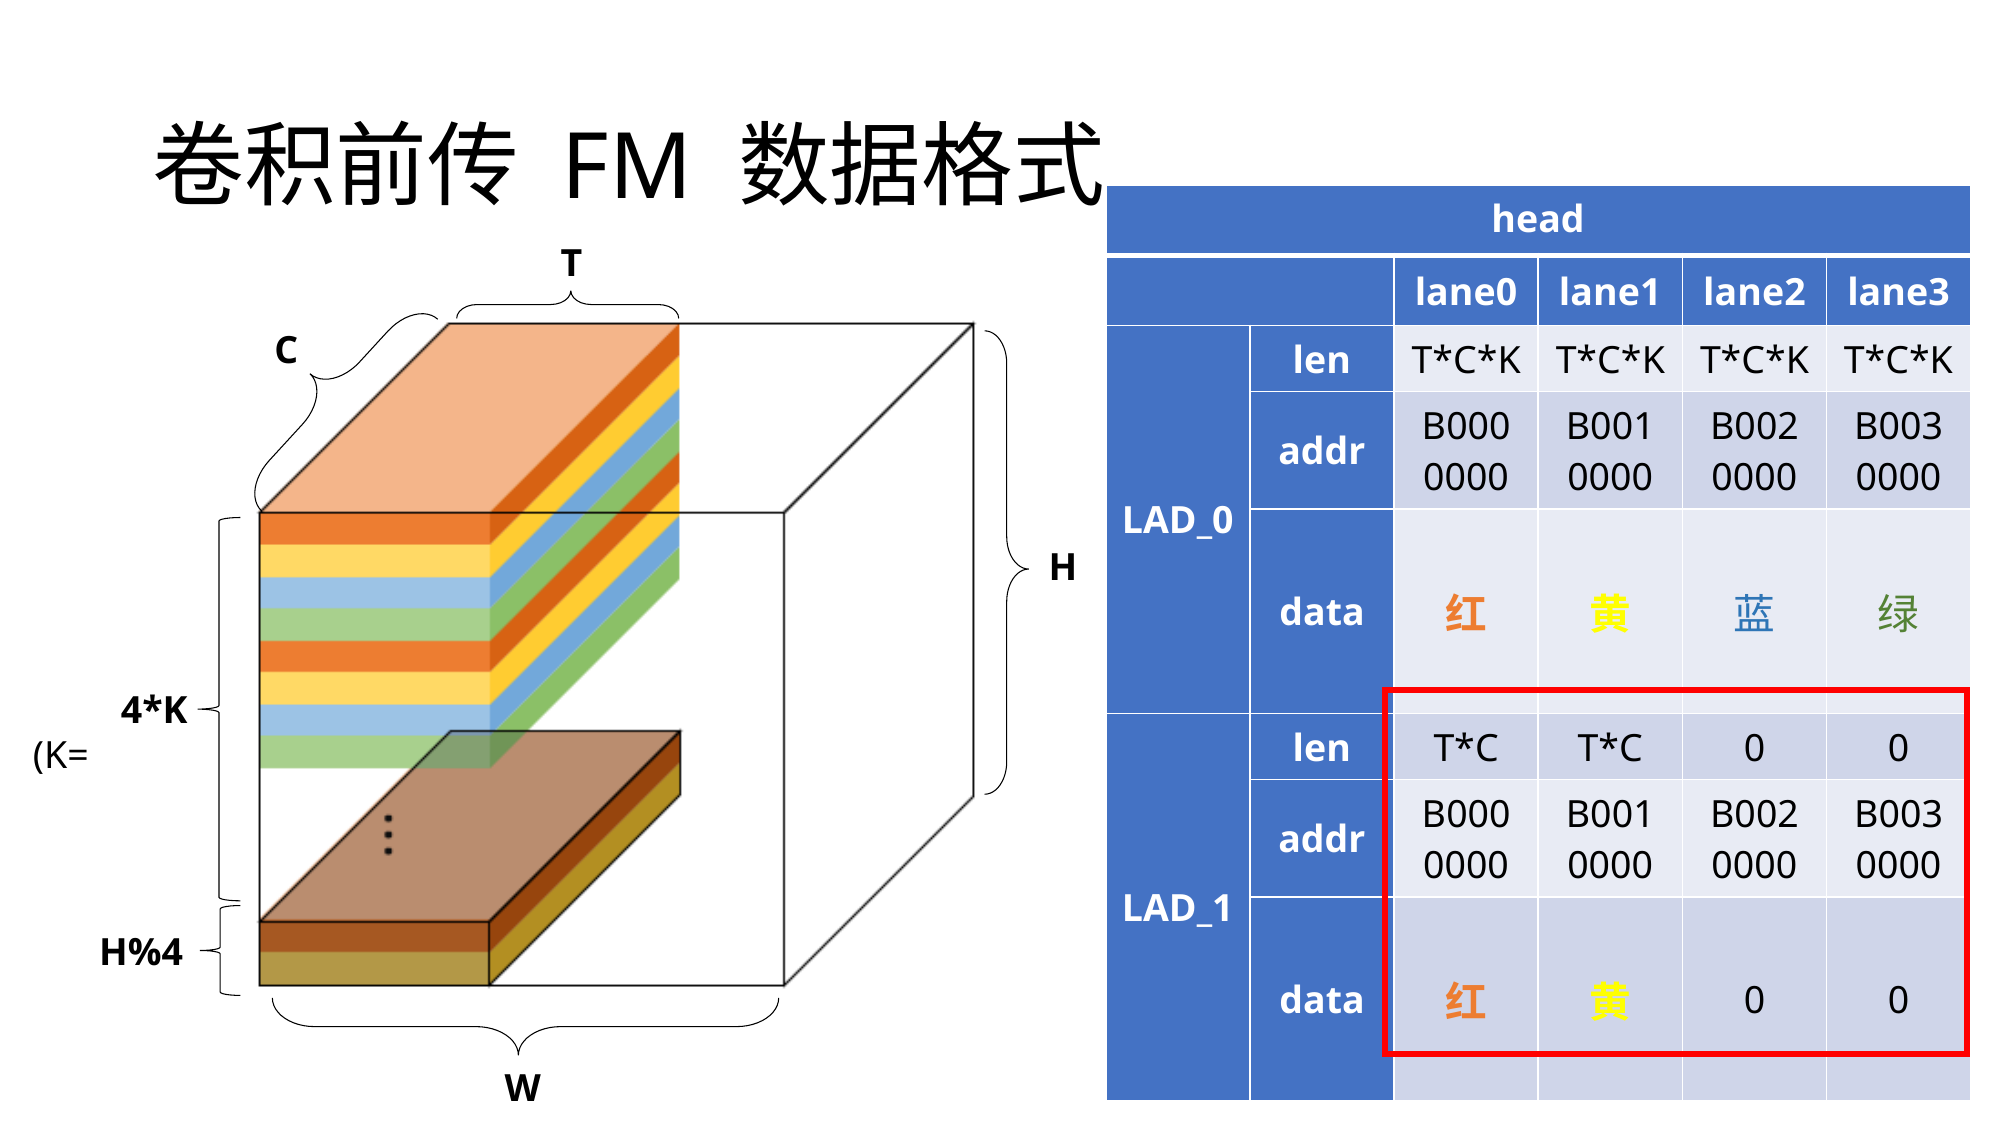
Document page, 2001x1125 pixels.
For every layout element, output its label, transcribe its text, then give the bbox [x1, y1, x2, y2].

table_cell 0 [1827, 898, 1970, 1100]
table_cell lane3 [1827, 258, 1970, 325]
table_cell B001 0000 [1539, 392, 1682, 508]
table_cell lane1 [1539, 278, 1682, 325]
table_cell LAD_0 [1107, 326, 1249, 713]
table_cell T*C*K [1827, 326, 1970, 391]
table_cell data [1251, 510, 1393, 713]
table_cell LAD_1 [1107, 714, 1249, 1100]
table_cell B000 0000 [1395, 392, 1537, 508]
text_box T [545, 231, 598, 292]
table_cell 红 [1395, 510, 1537, 689]
text_box H%4 [84, 920, 198, 980]
table_cell lane2 [1683, 278, 1826, 325]
text_box [457, 292, 679, 314]
table_cell addr [1251, 392, 1393, 508]
table_cell 绿 [1827, 510, 1970, 713]
table_cell T*C*K [1395, 326, 1537, 391]
table_cell 黄 [1539, 510, 1682, 689]
table_cell 蓝 [1683, 510, 1826, 689]
text_box W [489, 1056, 556, 1116]
table_cell [1107, 278, 1393, 325]
picture [250, 314, 982, 996]
table_cell 红 [1395, 1055, 1537, 1100]
table_cell T*C*K [1539, 326, 1682, 391]
table_cell 0 [1683, 1055, 1826, 1100]
table_cell len [1251, 326, 1393, 391]
table_cell lane0 [1395, 278, 1537, 325]
table_cell addr [1251, 780, 1384, 896]
text_box [1384, 689, 1968, 1055]
table_cell data [1251, 898, 1393, 1100]
table_cell 黄 [1539, 1055, 1682, 1100]
table_cell len [1251, 714, 1384, 779]
table_cell B003 0000 [1827, 392, 1970, 508]
text_box H [1033, 535, 1093, 596]
table_cell T*C*K [1683, 326, 1826, 391]
text_box [199, 905, 241, 996]
table_header head [1863, 186, 1970, 253]
table_cell B002 0000 [1683, 392, 1826, 508]
text_box [197, 516, 241, 902]
title 卷积前传 FM 数据格式 [137, 59, 1863, 278]
text_box [984, 330, 1029, 795]
text_box [271, 997, 780, 1056]
